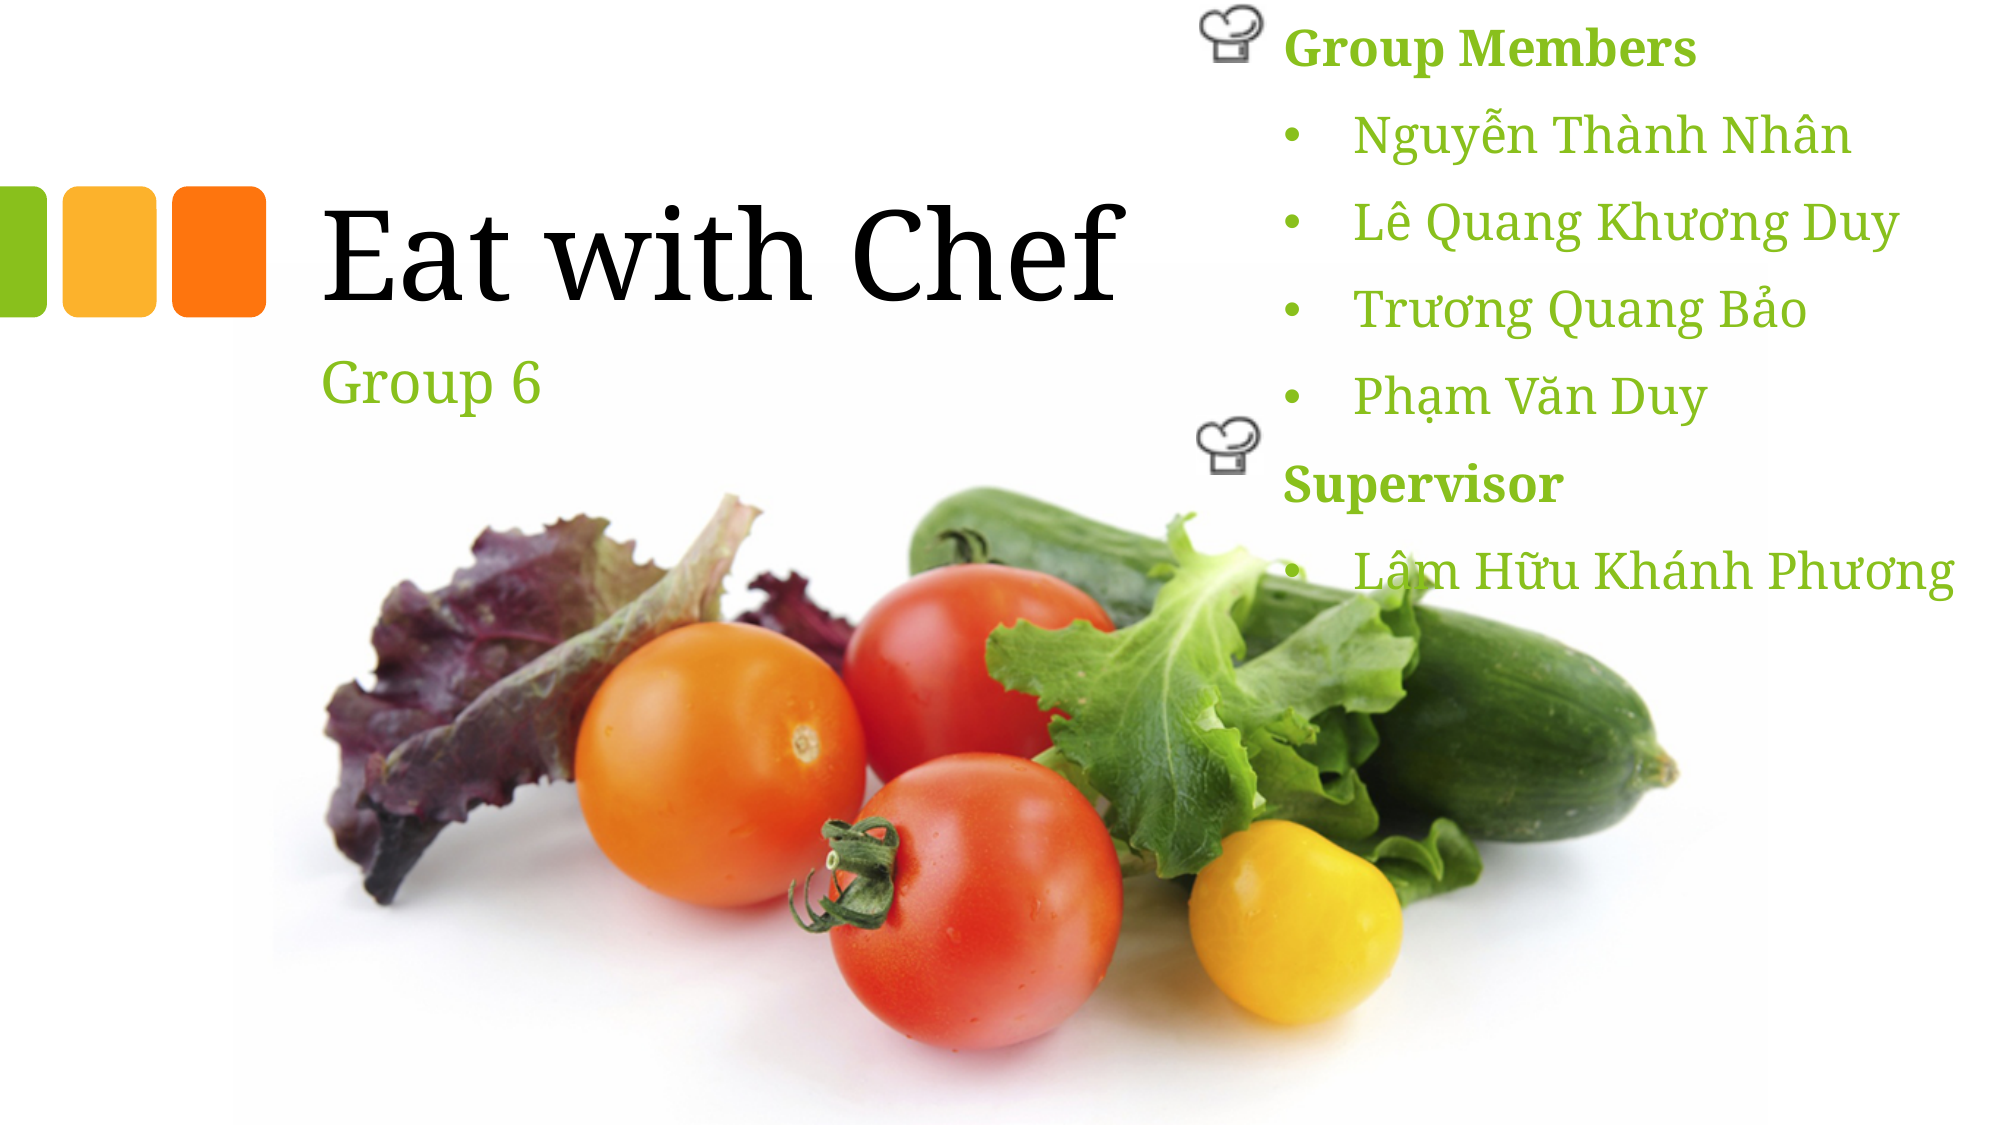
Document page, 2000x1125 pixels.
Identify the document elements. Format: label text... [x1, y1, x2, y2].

picture [0, 0, 2000, 1125]
title Eat with Chef [299, 59, 1263, 335]
picture [1196, 415, 1264, 475]
subtitle Group 6 [299, 342, 1263, 489]
text_box Group Members Nguyễn Thành Nhân Lê Quang Khương Duy Trương Quang Bảo Phạm Văn Duy Supervisor Lâm Hữu Khánh Phương [1263, 12, 2000, 613]
